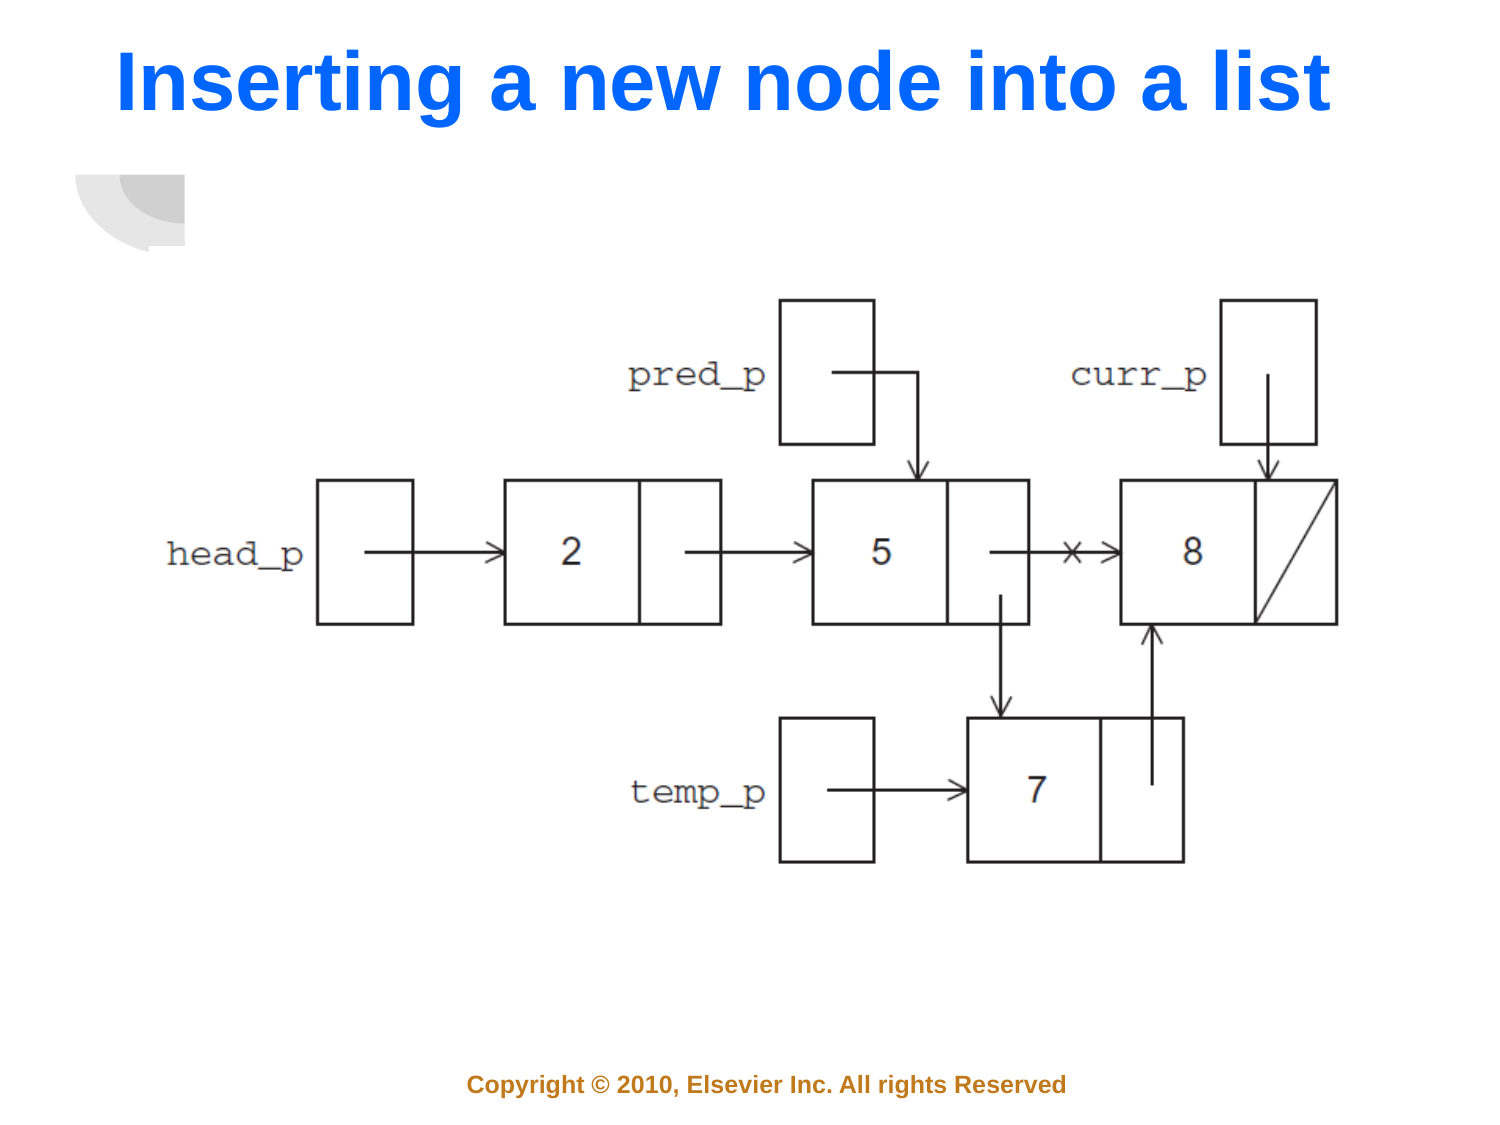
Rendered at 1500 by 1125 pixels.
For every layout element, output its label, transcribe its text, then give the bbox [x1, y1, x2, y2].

text_box Copyright © 2010, Elsevier Inc. All rights Reserved [171, 1046, 1364, 1106]
title Inserting a new node into a list [100, 0, 1459, 135]
picture [148, 246, 1351, 879]
